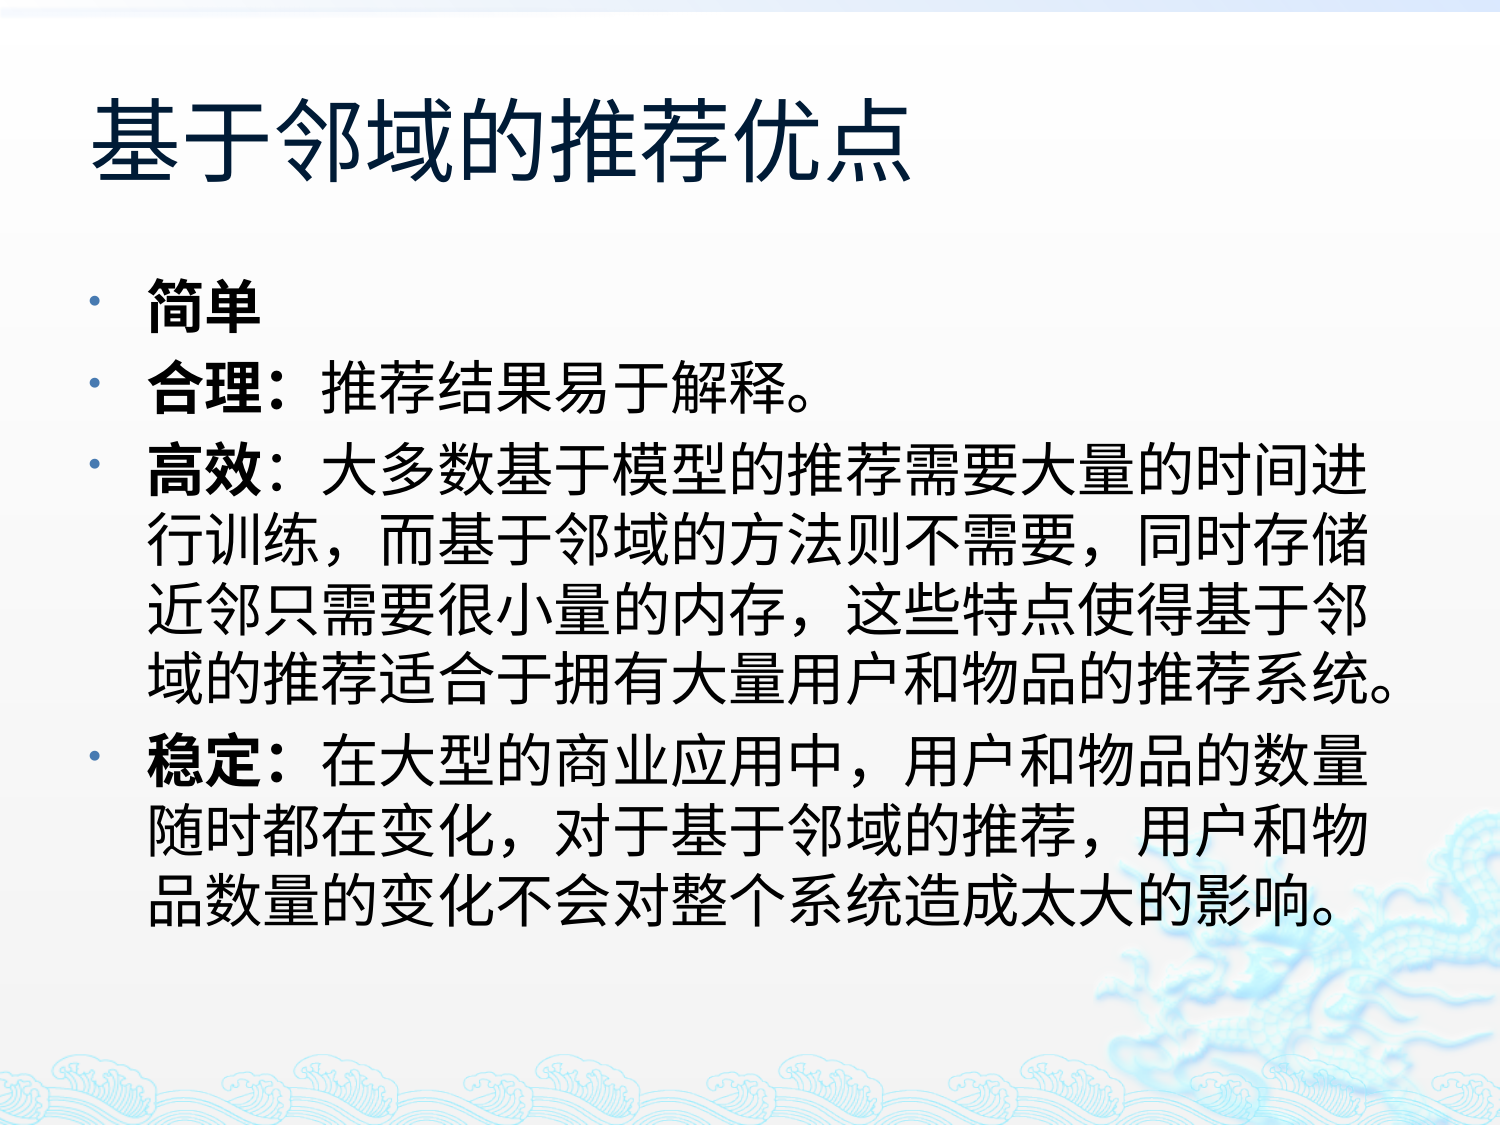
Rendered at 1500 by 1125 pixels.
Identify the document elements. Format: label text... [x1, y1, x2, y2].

list 简单 合理：推荐结果易于解释。 高效：大多数基于模型的推荐需要大量的时间进行训练，而基于邻域的方法则不需要，同时存储近邻只需要很小量的内存，这些特点使得基于邻域的推荐适合于拥有大量用户和物品的推荐系统。 稳定：在大型的商业应用中，用户和物品的数量随时都在变化，对于基于邻域的推荐，用户和物品数量的变化不会对整个系统造成太大的影响。 [75, 262, 1425, 1005]
title 基于邻域的推荐优点 [75, 45, 1425, 233]
